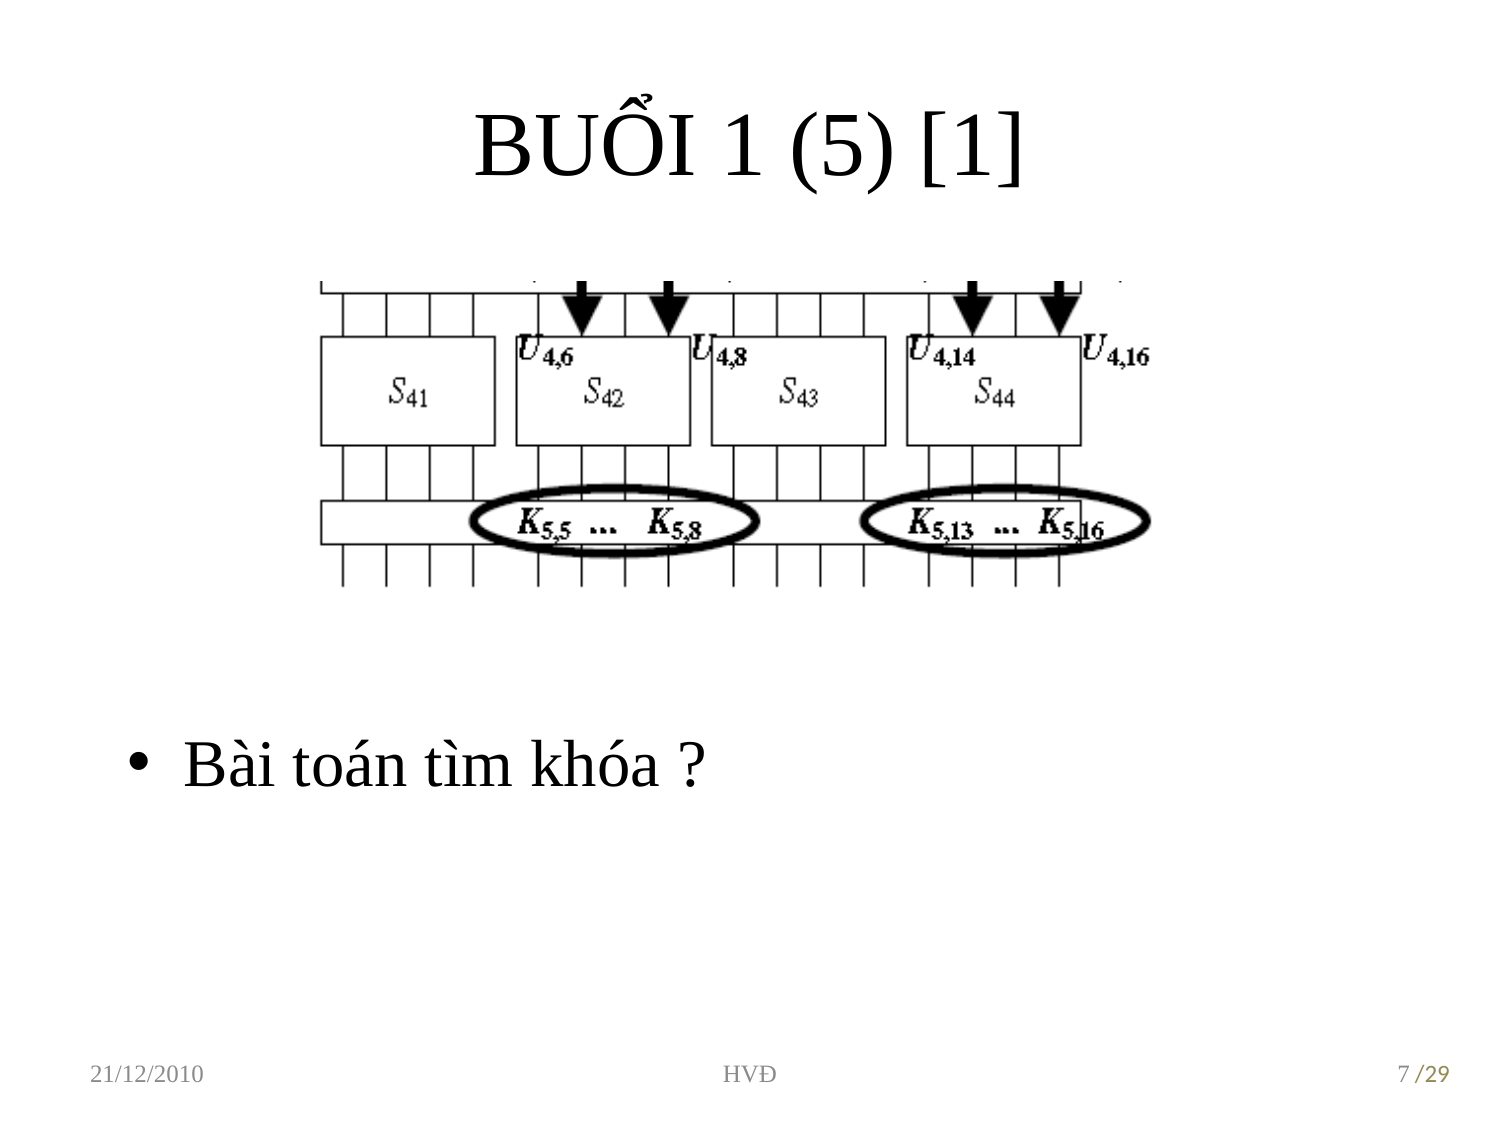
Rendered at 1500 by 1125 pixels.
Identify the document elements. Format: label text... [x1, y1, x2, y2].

footer HVĐ [512, 1042, 988, 1103]
slide_number 7 [1074, 1042, 1425, 1103]
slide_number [75, 1042, 425, 1103]
title BUỔI 1 (5) [1] [75, 45, 1425, 233]
list Bài toán tìm khóa ? [112, 712, 1438, 905]
picture [303, 281, 1176, 613]
